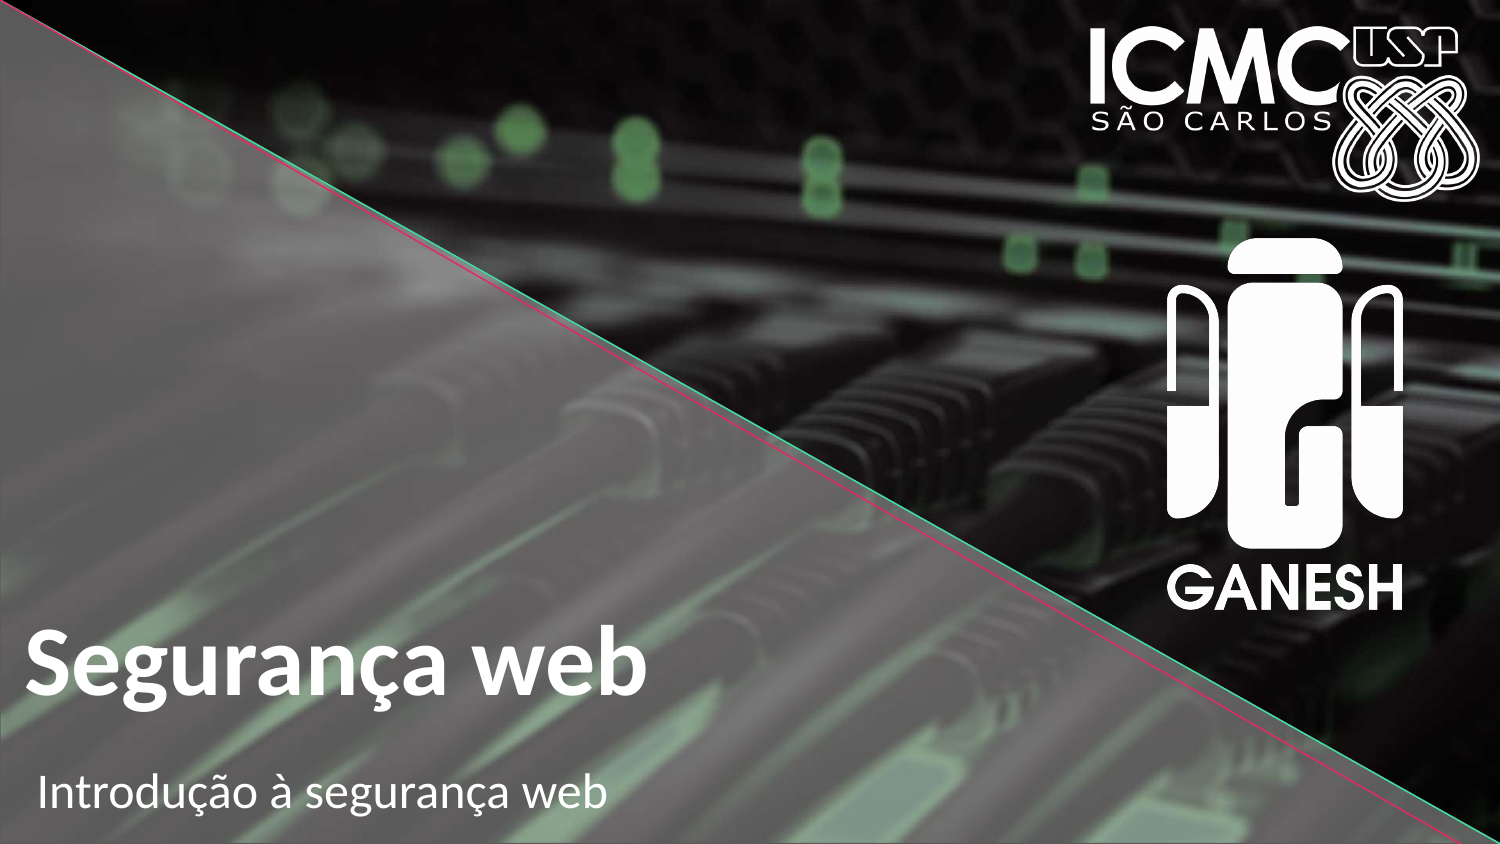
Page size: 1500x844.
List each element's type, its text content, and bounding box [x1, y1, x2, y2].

picture [4, 0, 1500, 842]
subtitle Introdução à segurança web [21, 734, 1247, 831]
title Segurança web [9, 580, 1102, 735]
